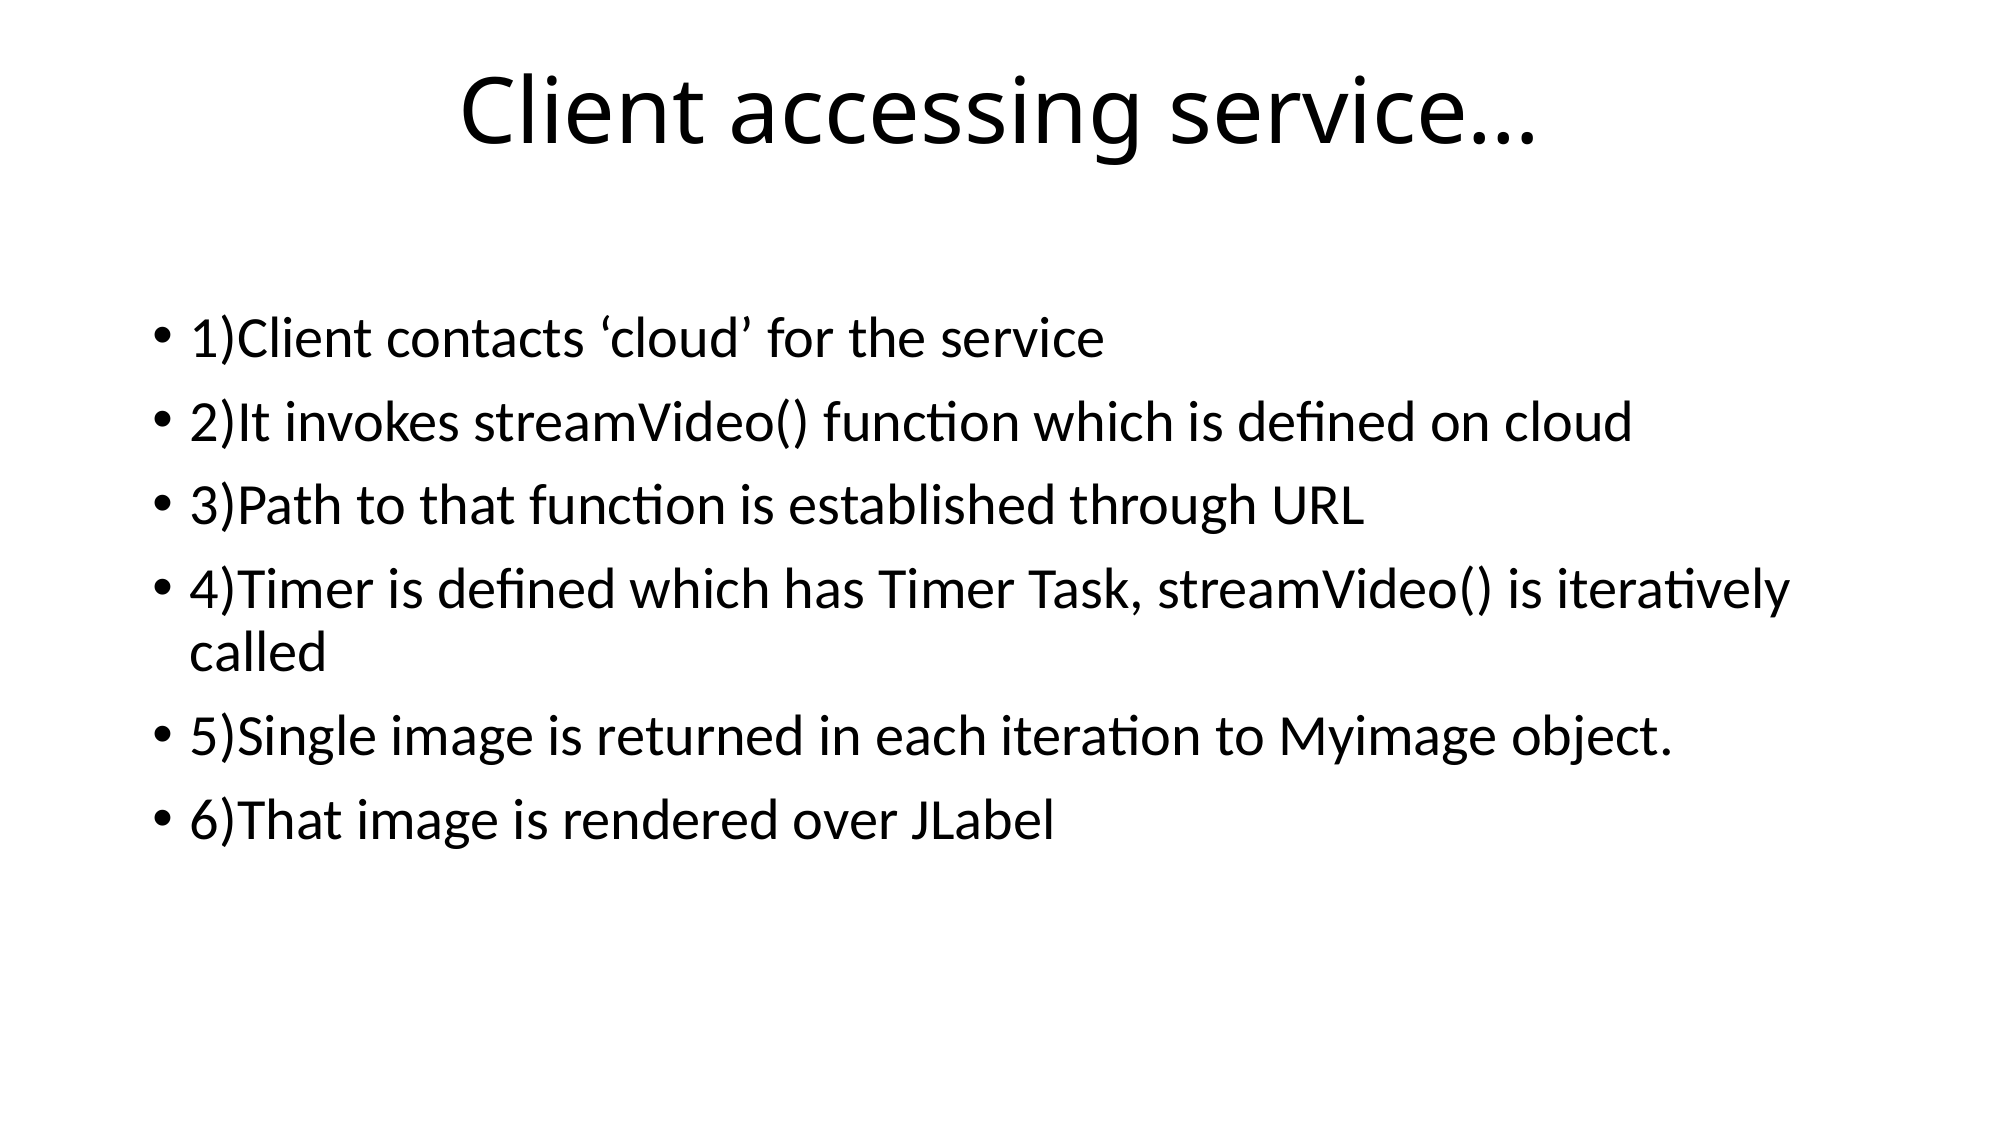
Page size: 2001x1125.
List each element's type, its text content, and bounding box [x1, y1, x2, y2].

list 1)Client contacts ‘cloud’ for the service 2)It invokes streamVideo() function which is defined on cloud 3)Path to that function is established through URL 4)Timer is defined which has Timer Task, streamVideo() is iteratively called 5)Single image is returned in each iteration to Myimage object. 6)That image is rendered over JLabel [137, 299, 1863, 1014]
title Client accessing service… [137, 59, 1863, 278]
